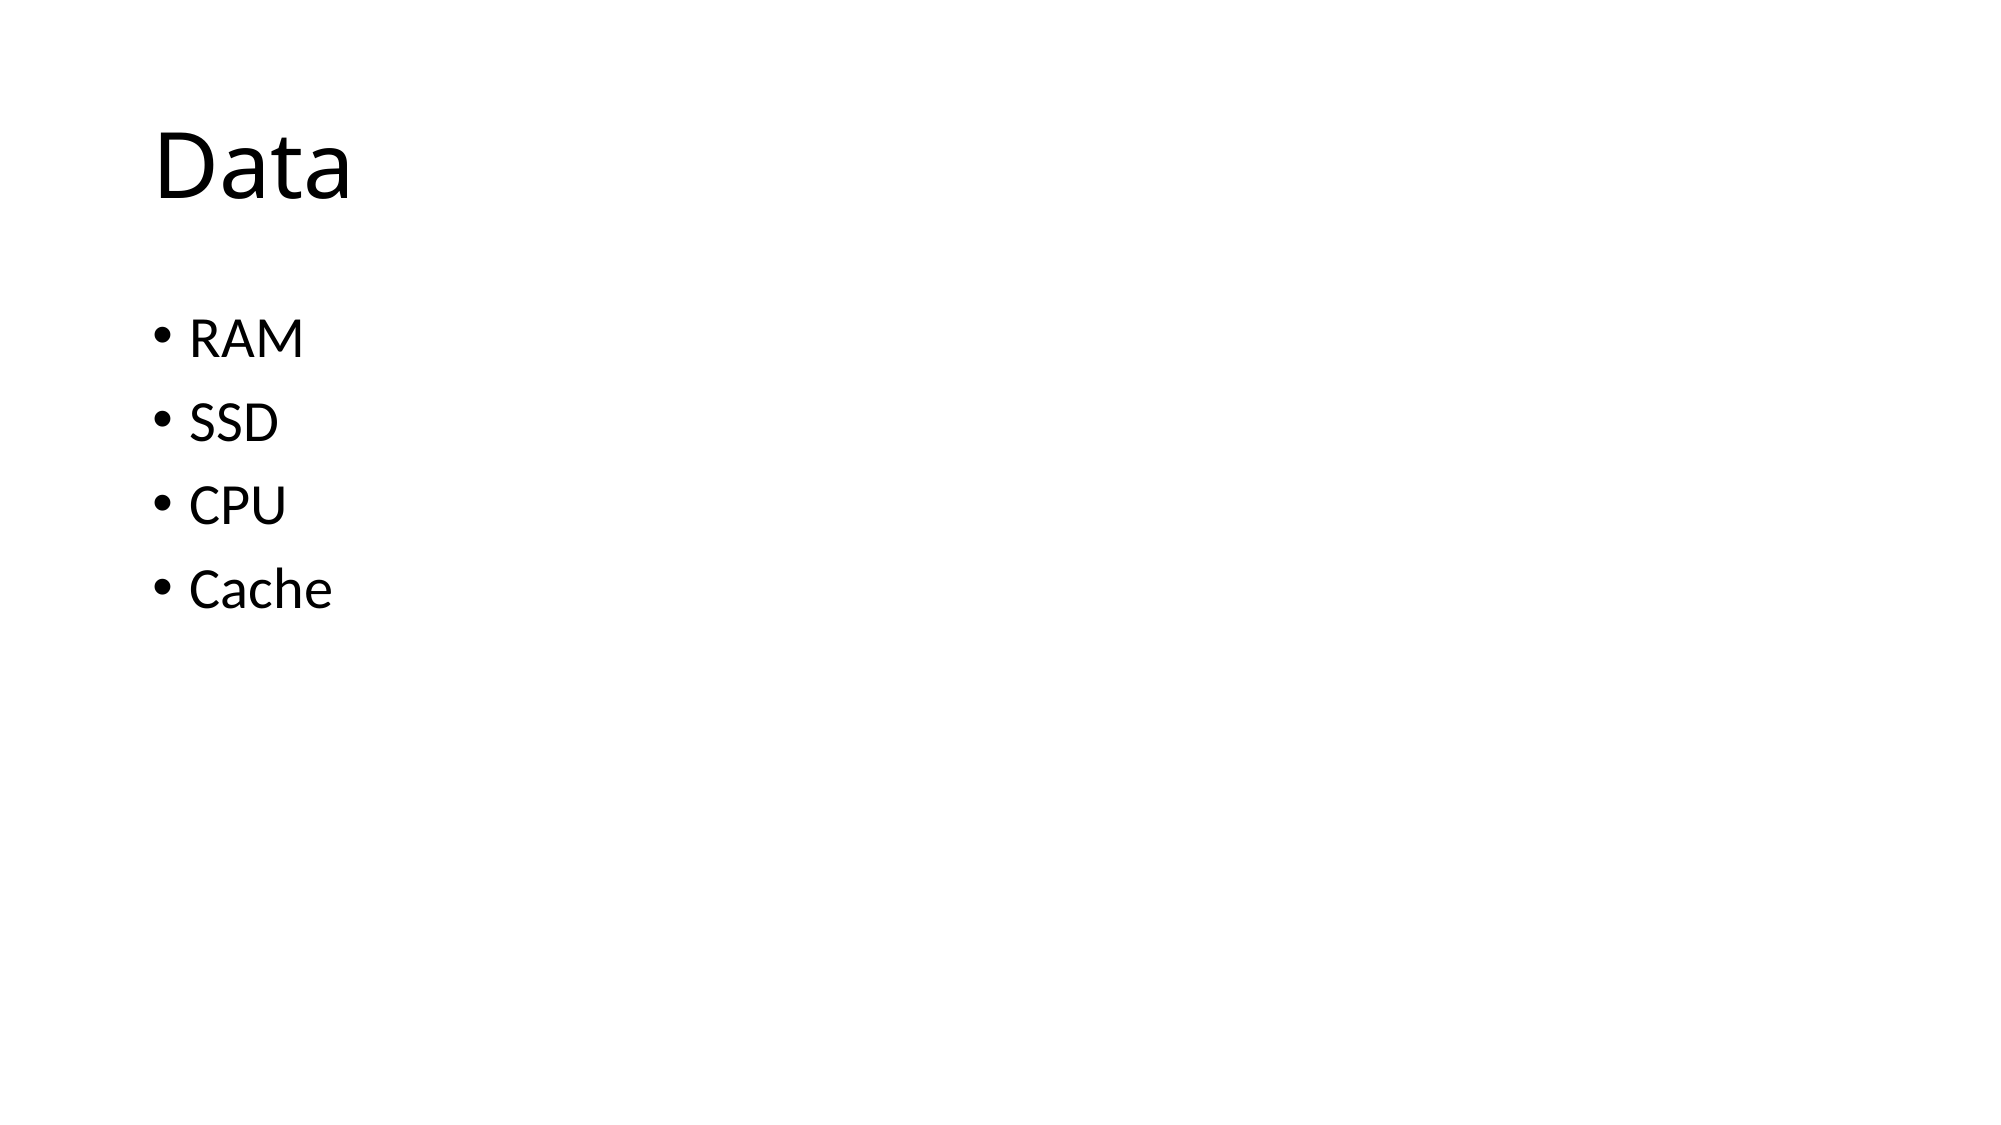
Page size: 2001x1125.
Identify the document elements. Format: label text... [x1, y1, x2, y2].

list RAM SSD CPU Cache [137, 299, 1863, 1014]
title Data [137, 59, 1863, 278]
